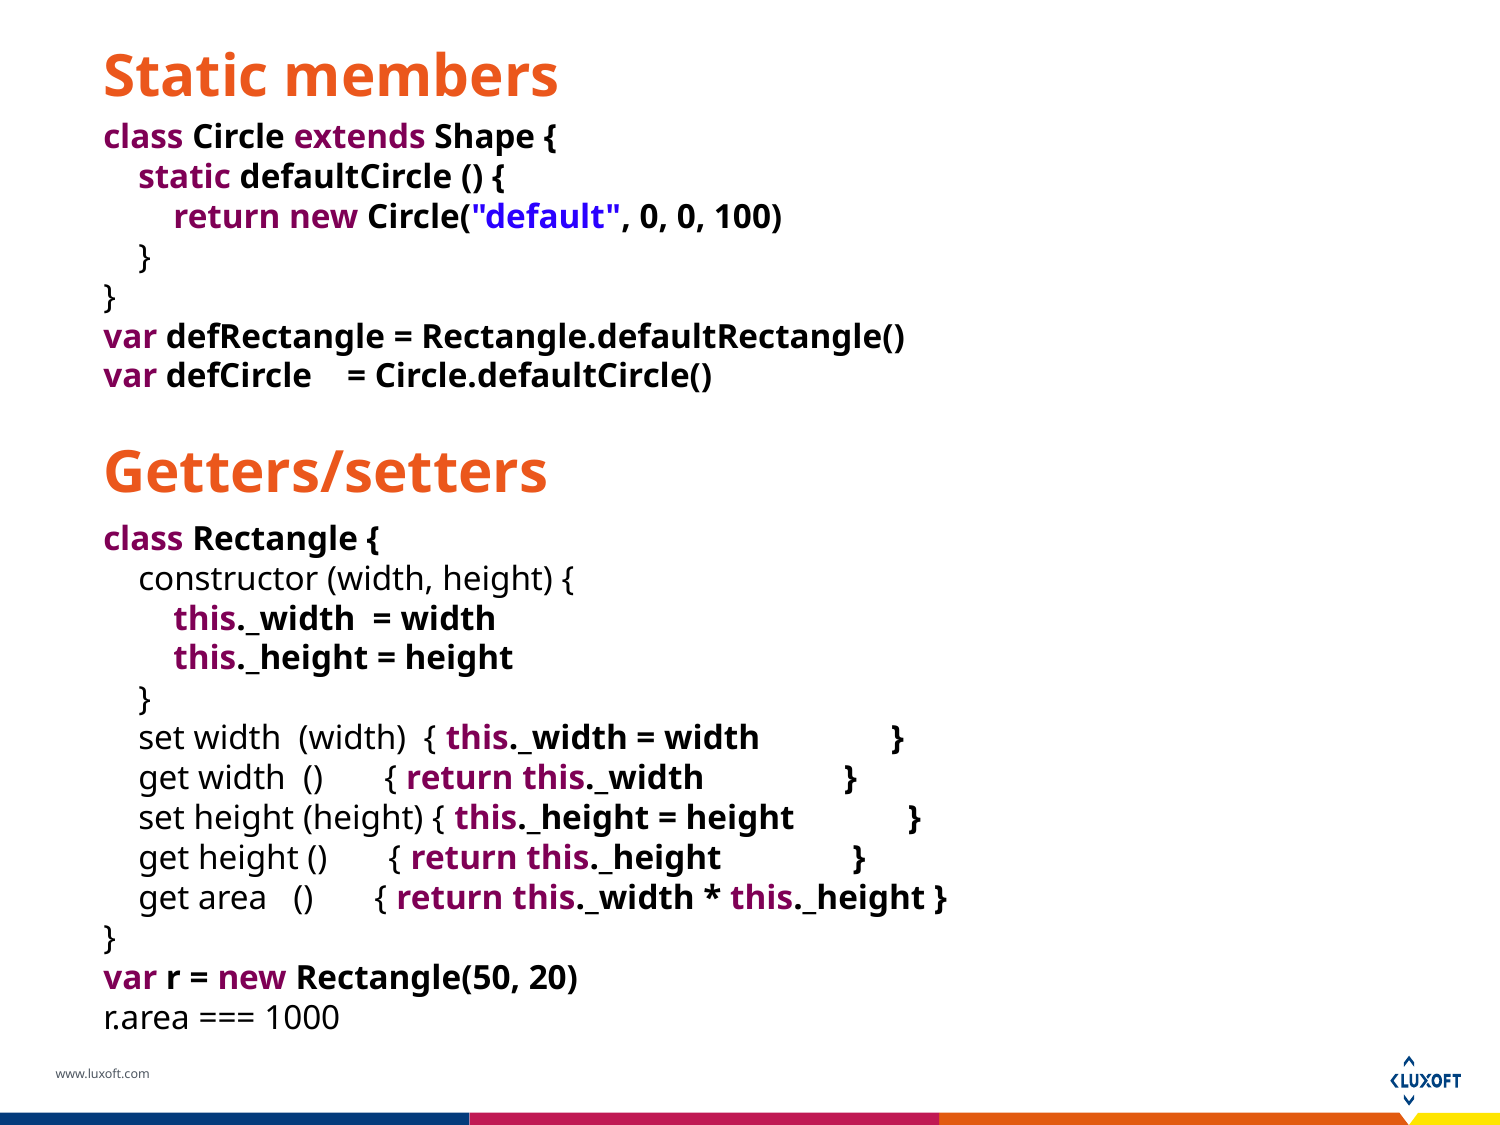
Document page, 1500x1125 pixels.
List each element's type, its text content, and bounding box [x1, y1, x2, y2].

text_box class Circle extends Shape { static defaultCircle () { return new Circle("default", 0, 0, 100) } } var defRectangle = Rectangle.defaultRectangle() var defCircle = Circle.defaultCircle() Getters/setters class Rectangle { constructor (width, height) { this._width = width this._height = height } set width (width) { this._width = width } get width () { return this._width } set height (height) { this._height = height } get height () { return this._height } get area () { return this._width * this._height } } var r = new Rectangle(50, 20) r.area === 1000 [88, 116, 1471, 1044]
text_box Static members [88, 30, 1483, 116]
